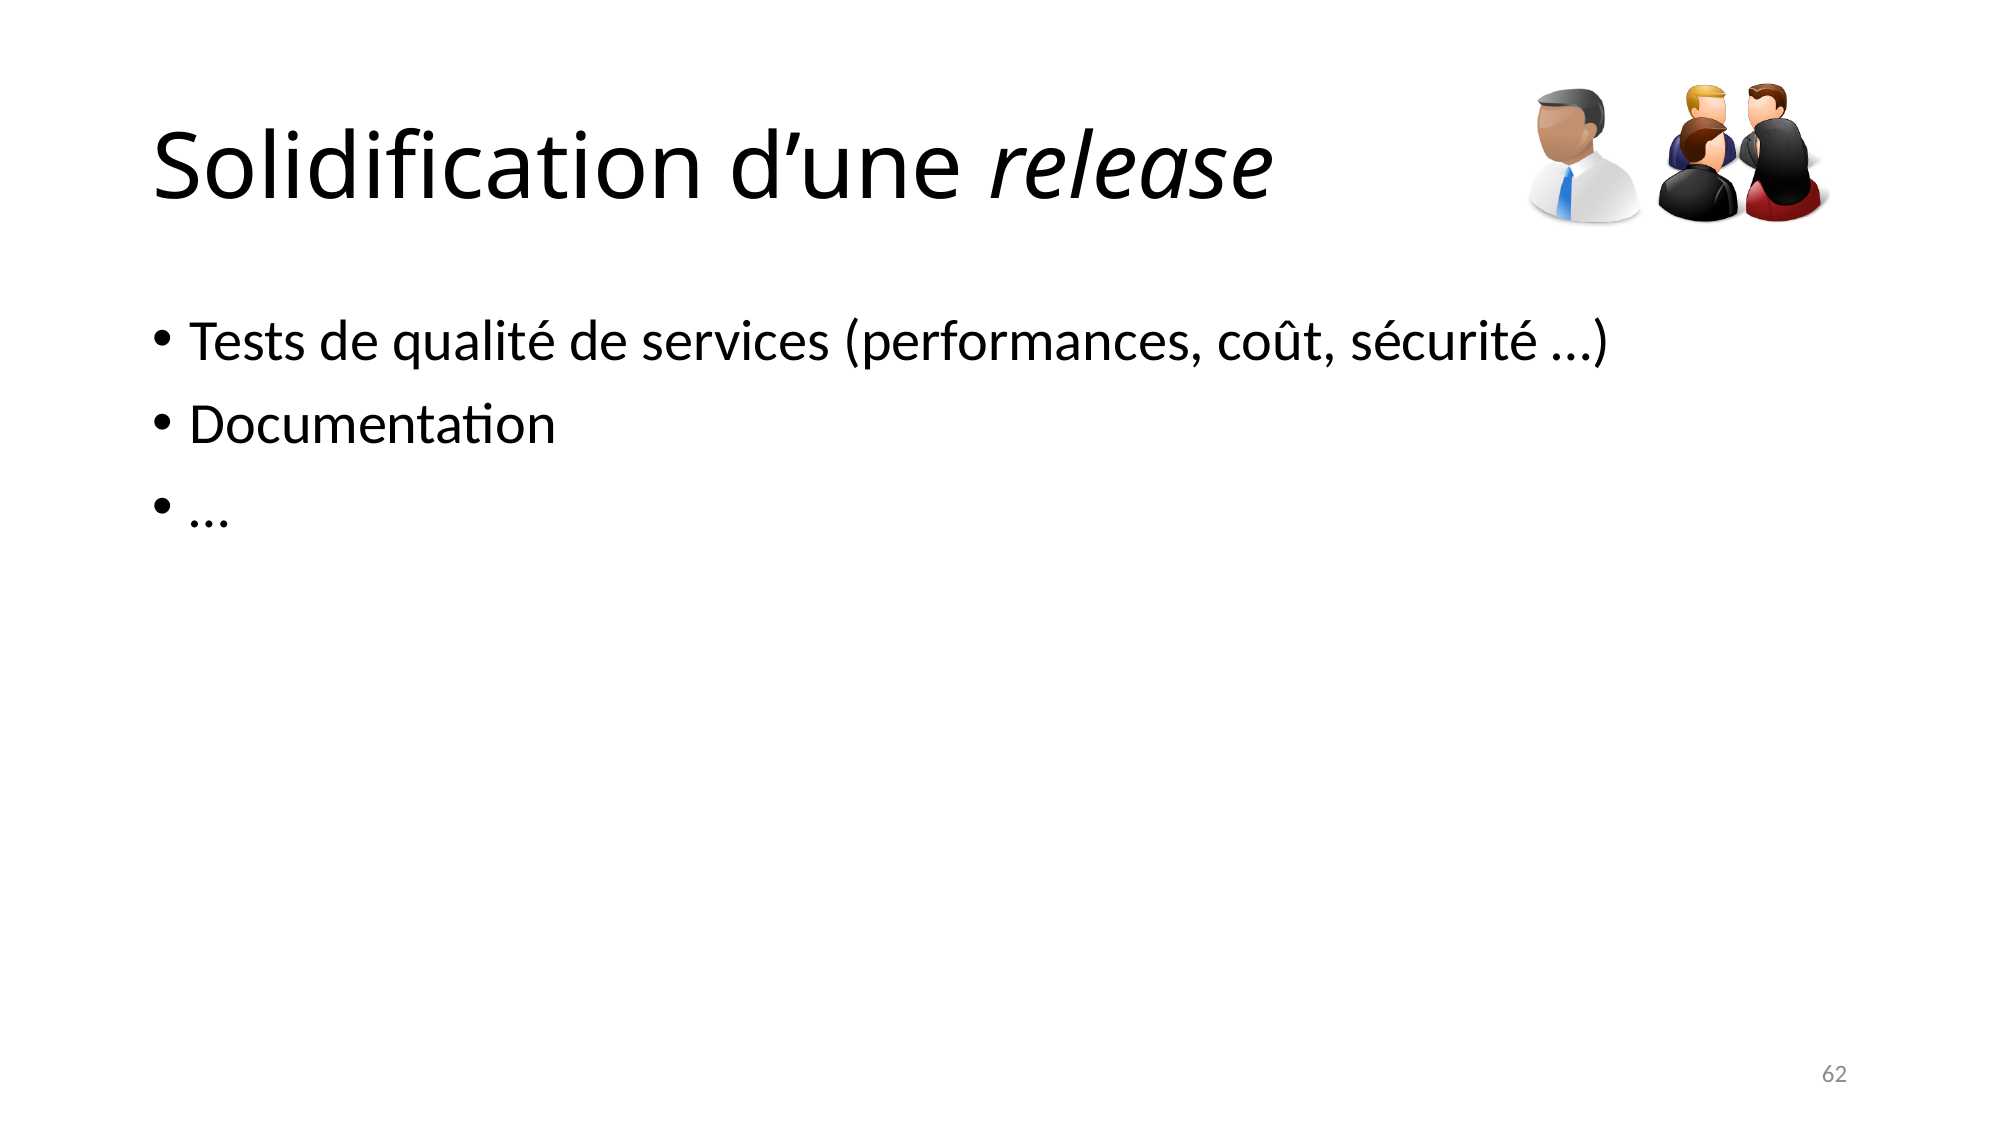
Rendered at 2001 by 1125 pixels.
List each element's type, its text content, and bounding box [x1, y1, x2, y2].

list Tests de qualité de services (performances, coût, sécurité …) Documentation … [137, 302, 1863, 1017]
title Solidification d’une release [137, 59, 1863, 278]
picture [1494, 63, 1830, 229]
slide_number 62 [1412, 1042, 1863, 1103]
